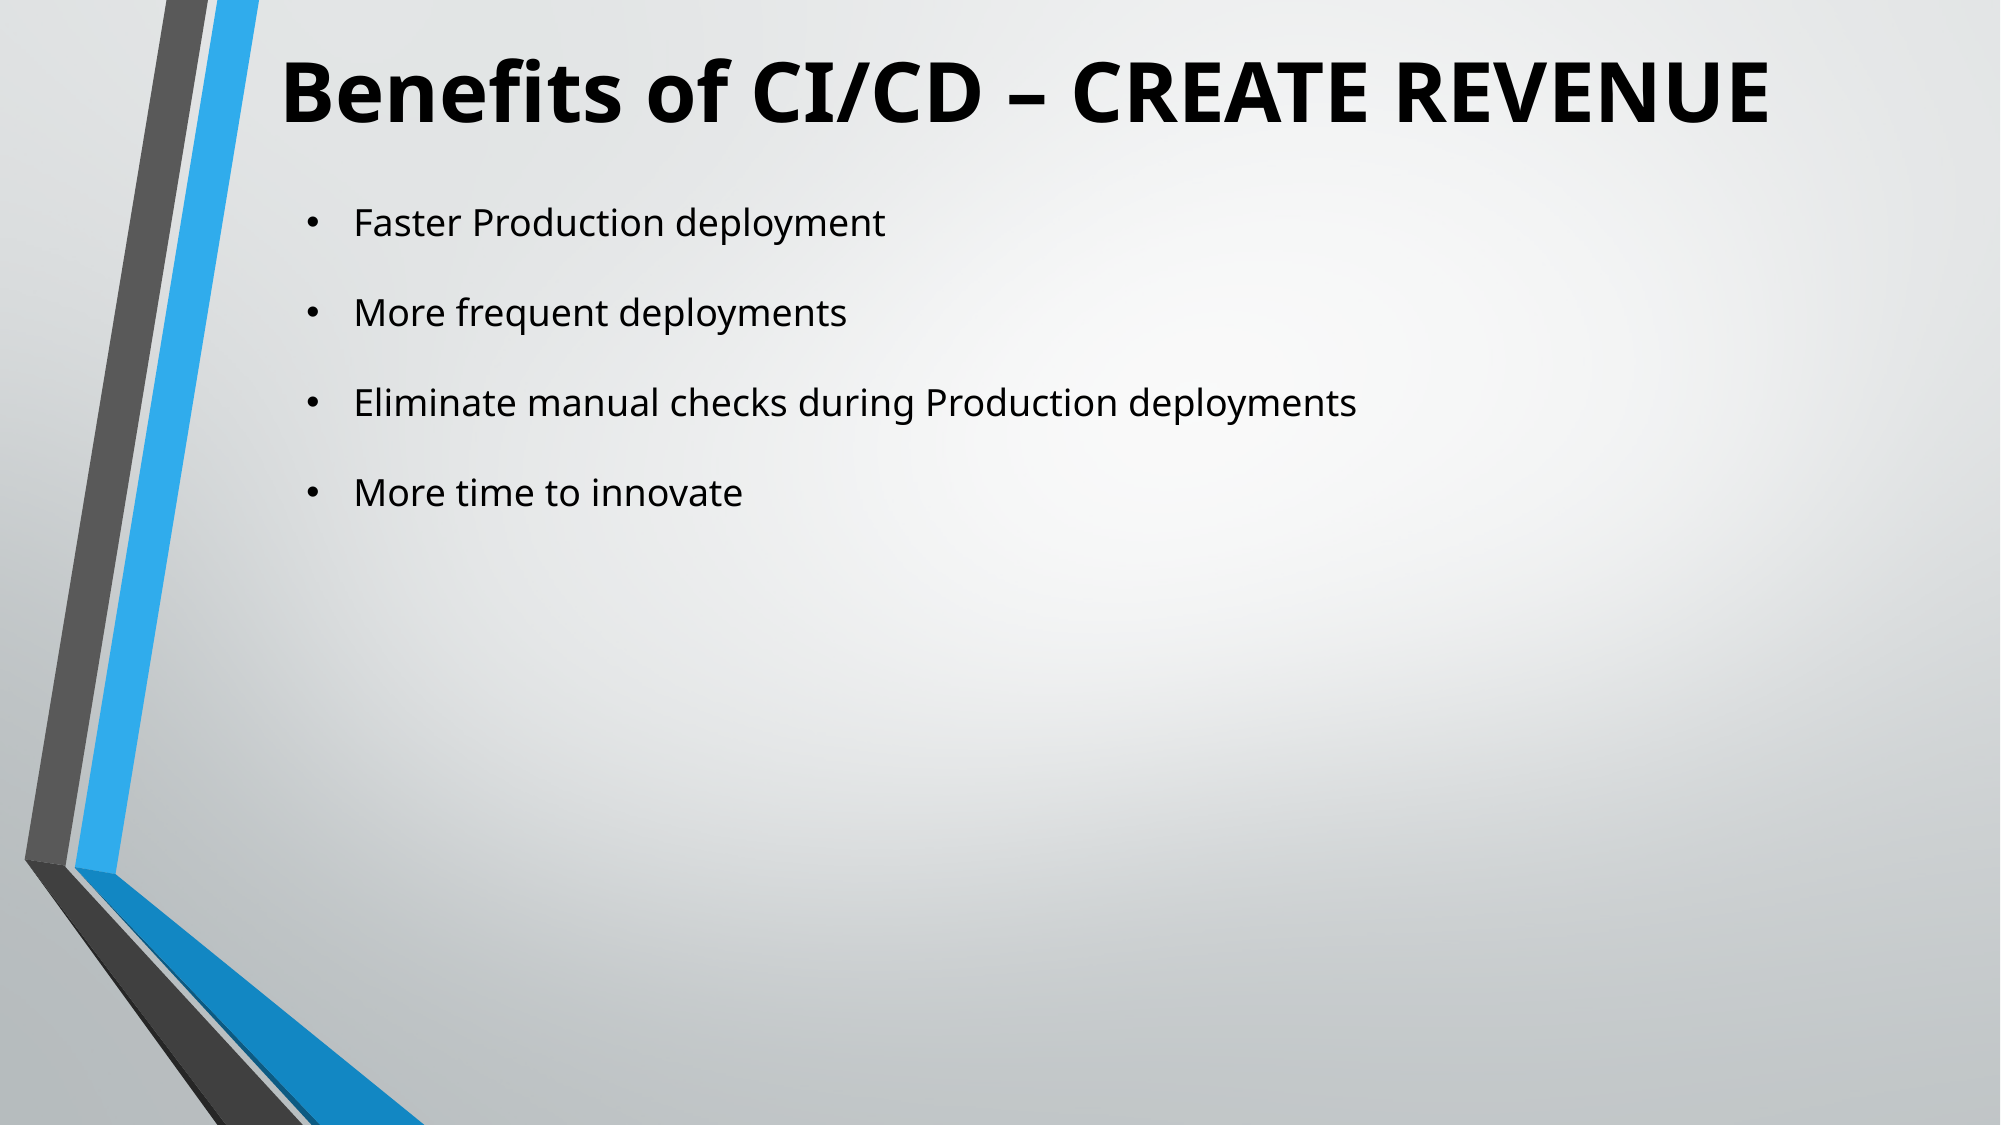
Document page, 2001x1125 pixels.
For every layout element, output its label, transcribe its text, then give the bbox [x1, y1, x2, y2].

text_box Faster Production deployment More frequent deployments Eliminate manual checks during Production deployments More time to innovate [291, 191, 1605, 702]
text_box Benefits of CI/CD – CREATE REVENUE [264, 32, 1800, 147]
